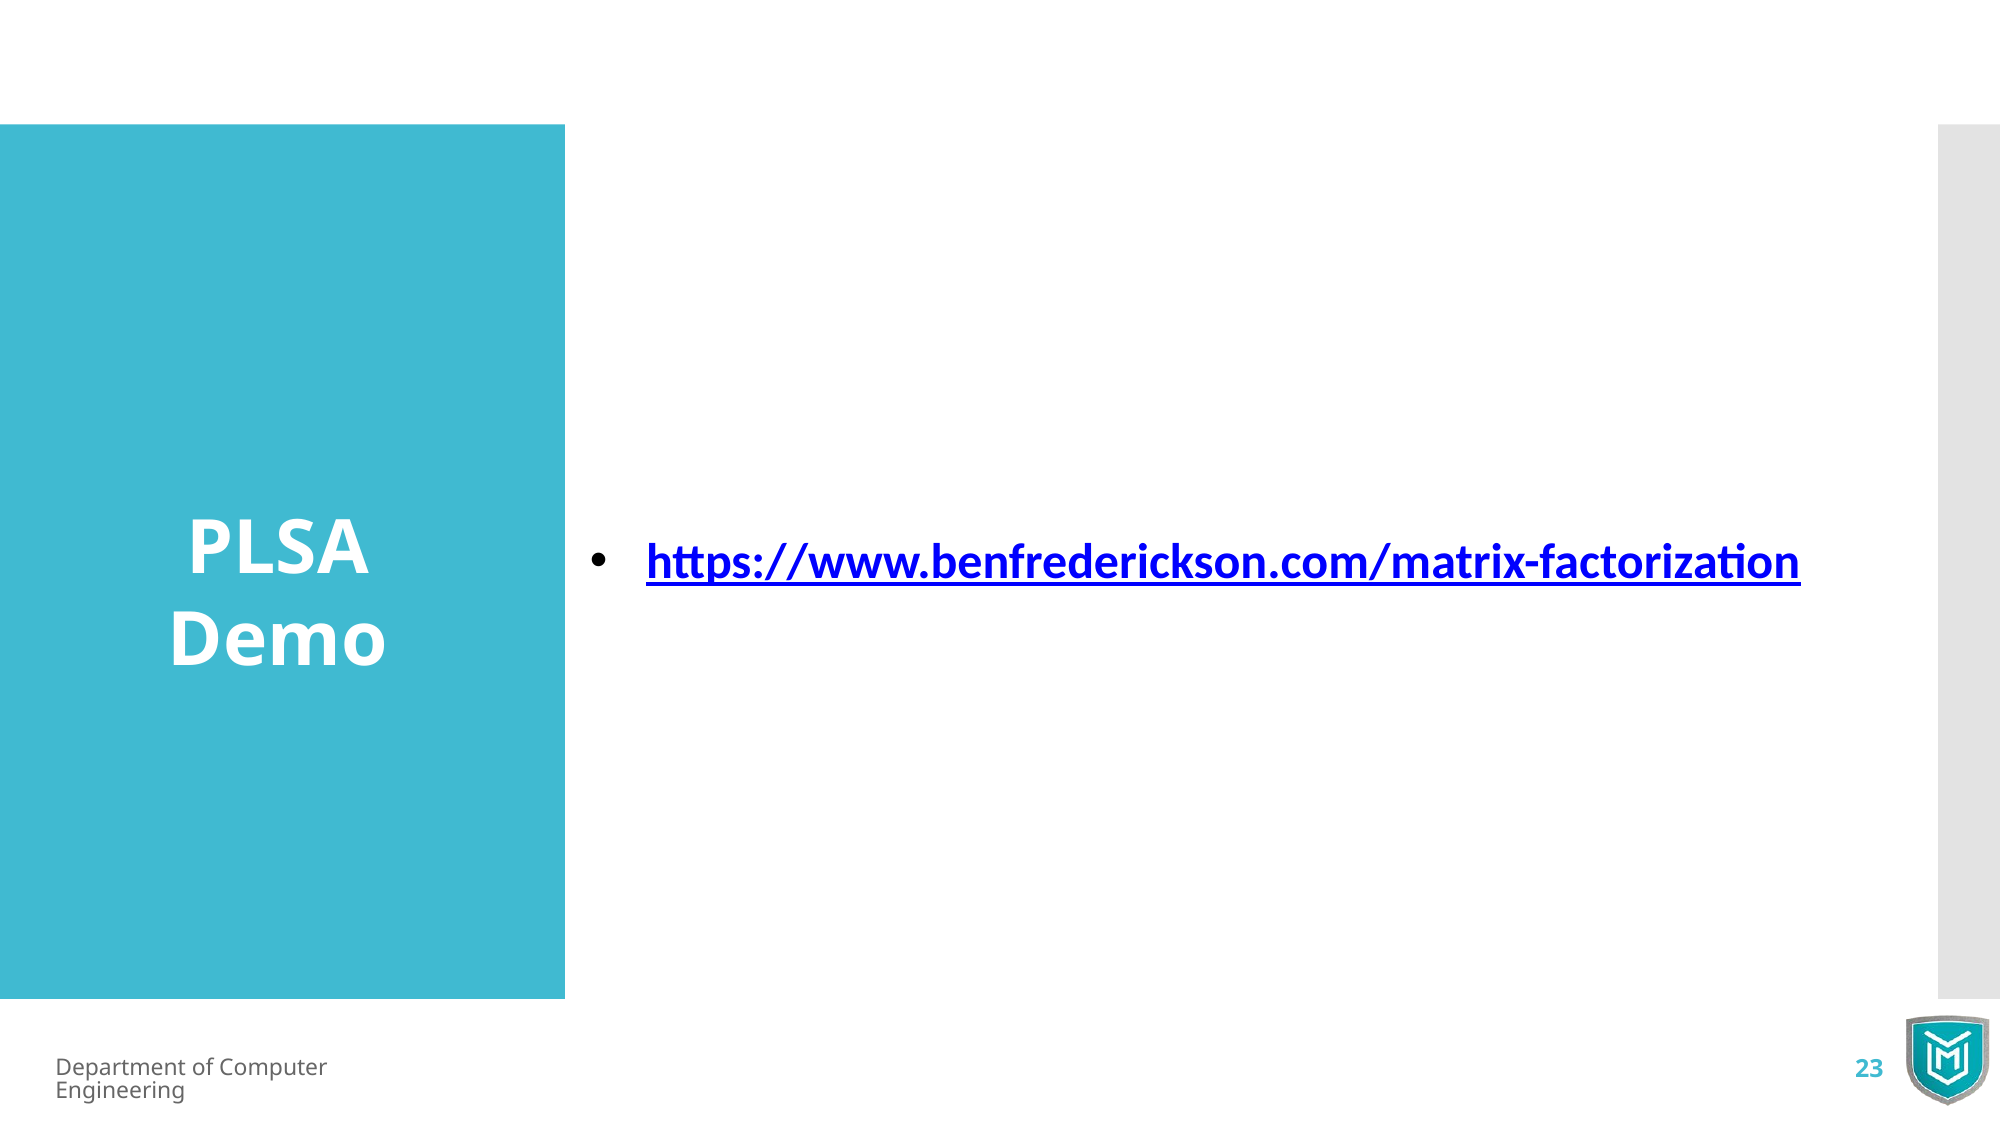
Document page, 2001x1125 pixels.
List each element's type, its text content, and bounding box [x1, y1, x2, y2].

text_box https://www.benfrederickson.com/matrix-factorization [574, 521, 1938, 657]
slide_number 23 [1848, 1061, 1888, 1091]
footer Department of Computer Engineering [53, 1056, 428, 1084]
text_box PLSA Demo [53, 496, 500, 681]
picture [1896, 995, 2000, 1125]
